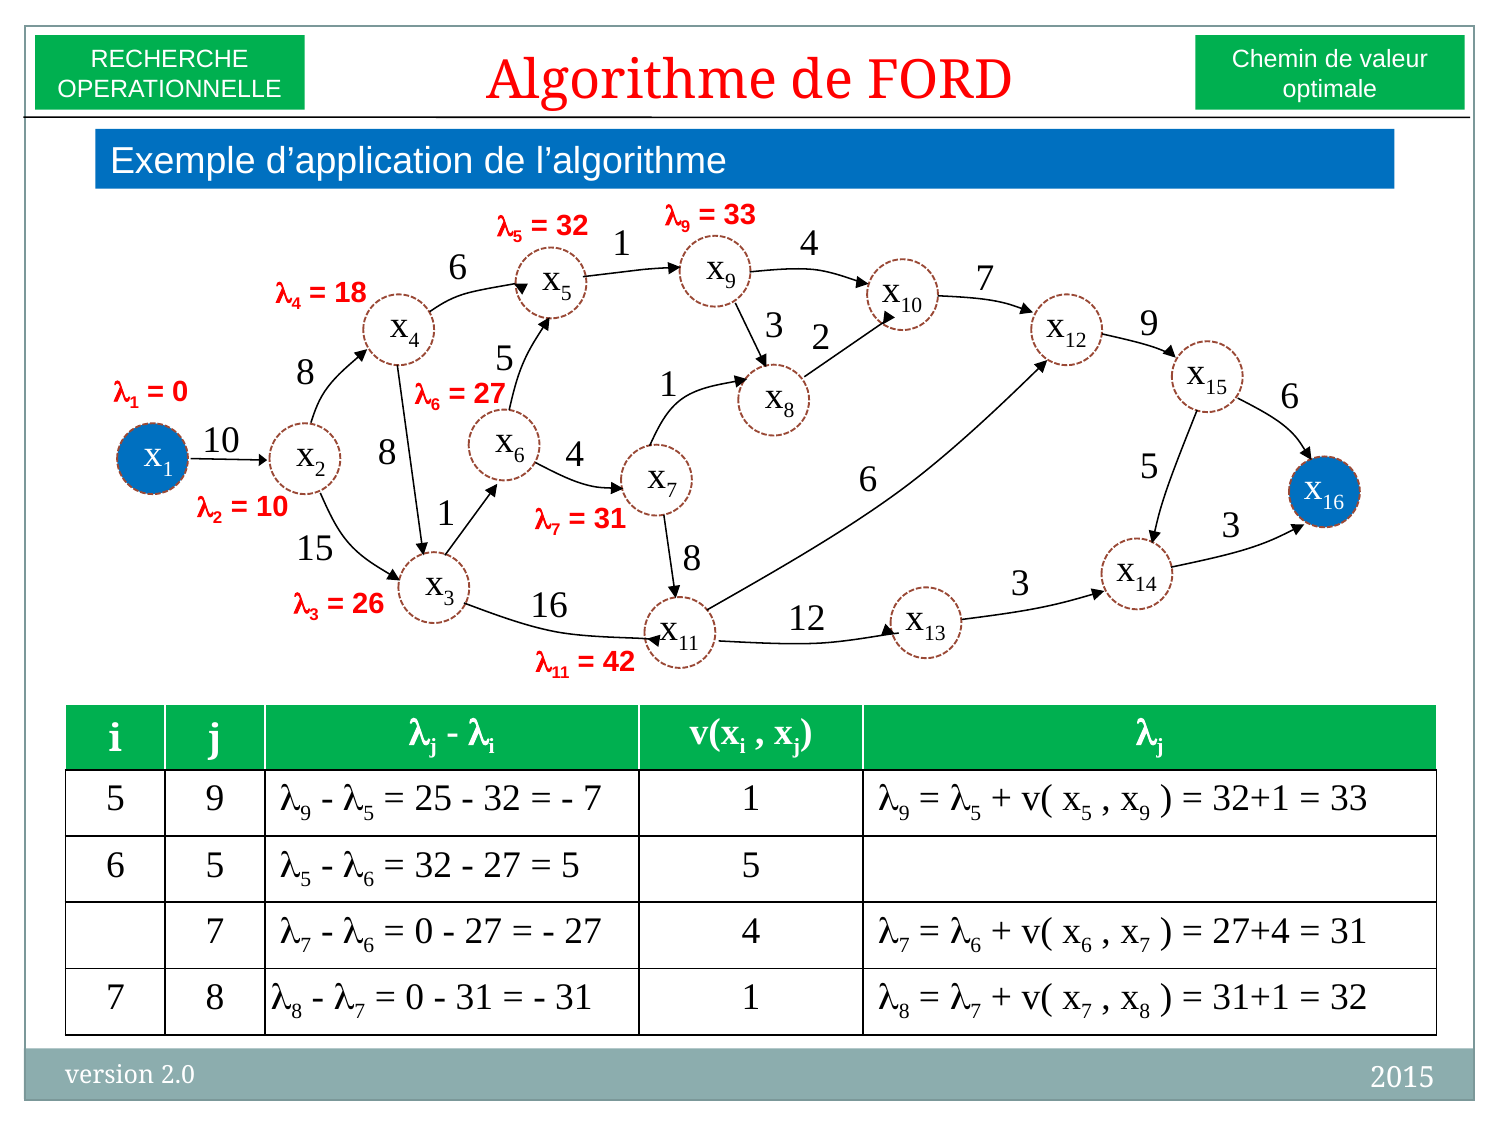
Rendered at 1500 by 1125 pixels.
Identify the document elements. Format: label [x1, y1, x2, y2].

table_cell [640, 903, 862, 968]
slide_number [950, 1050, 1450, 1111]
table_cell [864, 969, 1436, 1034]
title [316, 37, 1184, 116]
text_box [35, 35, 305, 110]
table_cell [864, 837, 1436, 901]
table_cell [166, 771, 264, 835]
footer [50, 1051, 638, 1112]
table_cell [166, 969, 264, 1034]
table_header [864, 705, 1436, 769]
table_cell [66, 771, 164, 835]
table_cell [66, 969, 164, 1034]
table_cell [266, 903, 638, 968]
table_cell [640, 969, 862, 1034]
table_cell [864, 903, 1436, 968]
table_cell [66, 903, 164, 968]
table_cell [166, 903, 264, 968]
table_cell [266, 969, 638, 1034]
table_cell [640, 771, 862, 835]
text_box [1195, 35, 1465, 110]
table_header [166, 705, 264, 769]
text_box [90, 128, 1395, 690]
table_cell [66, 837, 164, 901]
table_header [640, 705, 862, 769]
table_cell [864, 771, 1436, 835]
table_header [266, 705, 638, 769]
table_cell [266, 771, 638, 835]
table_cell [266, 837, 638, 901]
table_header [66, 705, 164, 769]
table_cell [166, 837, 264, 901]
table_cell [640, 837, 862, 901]
